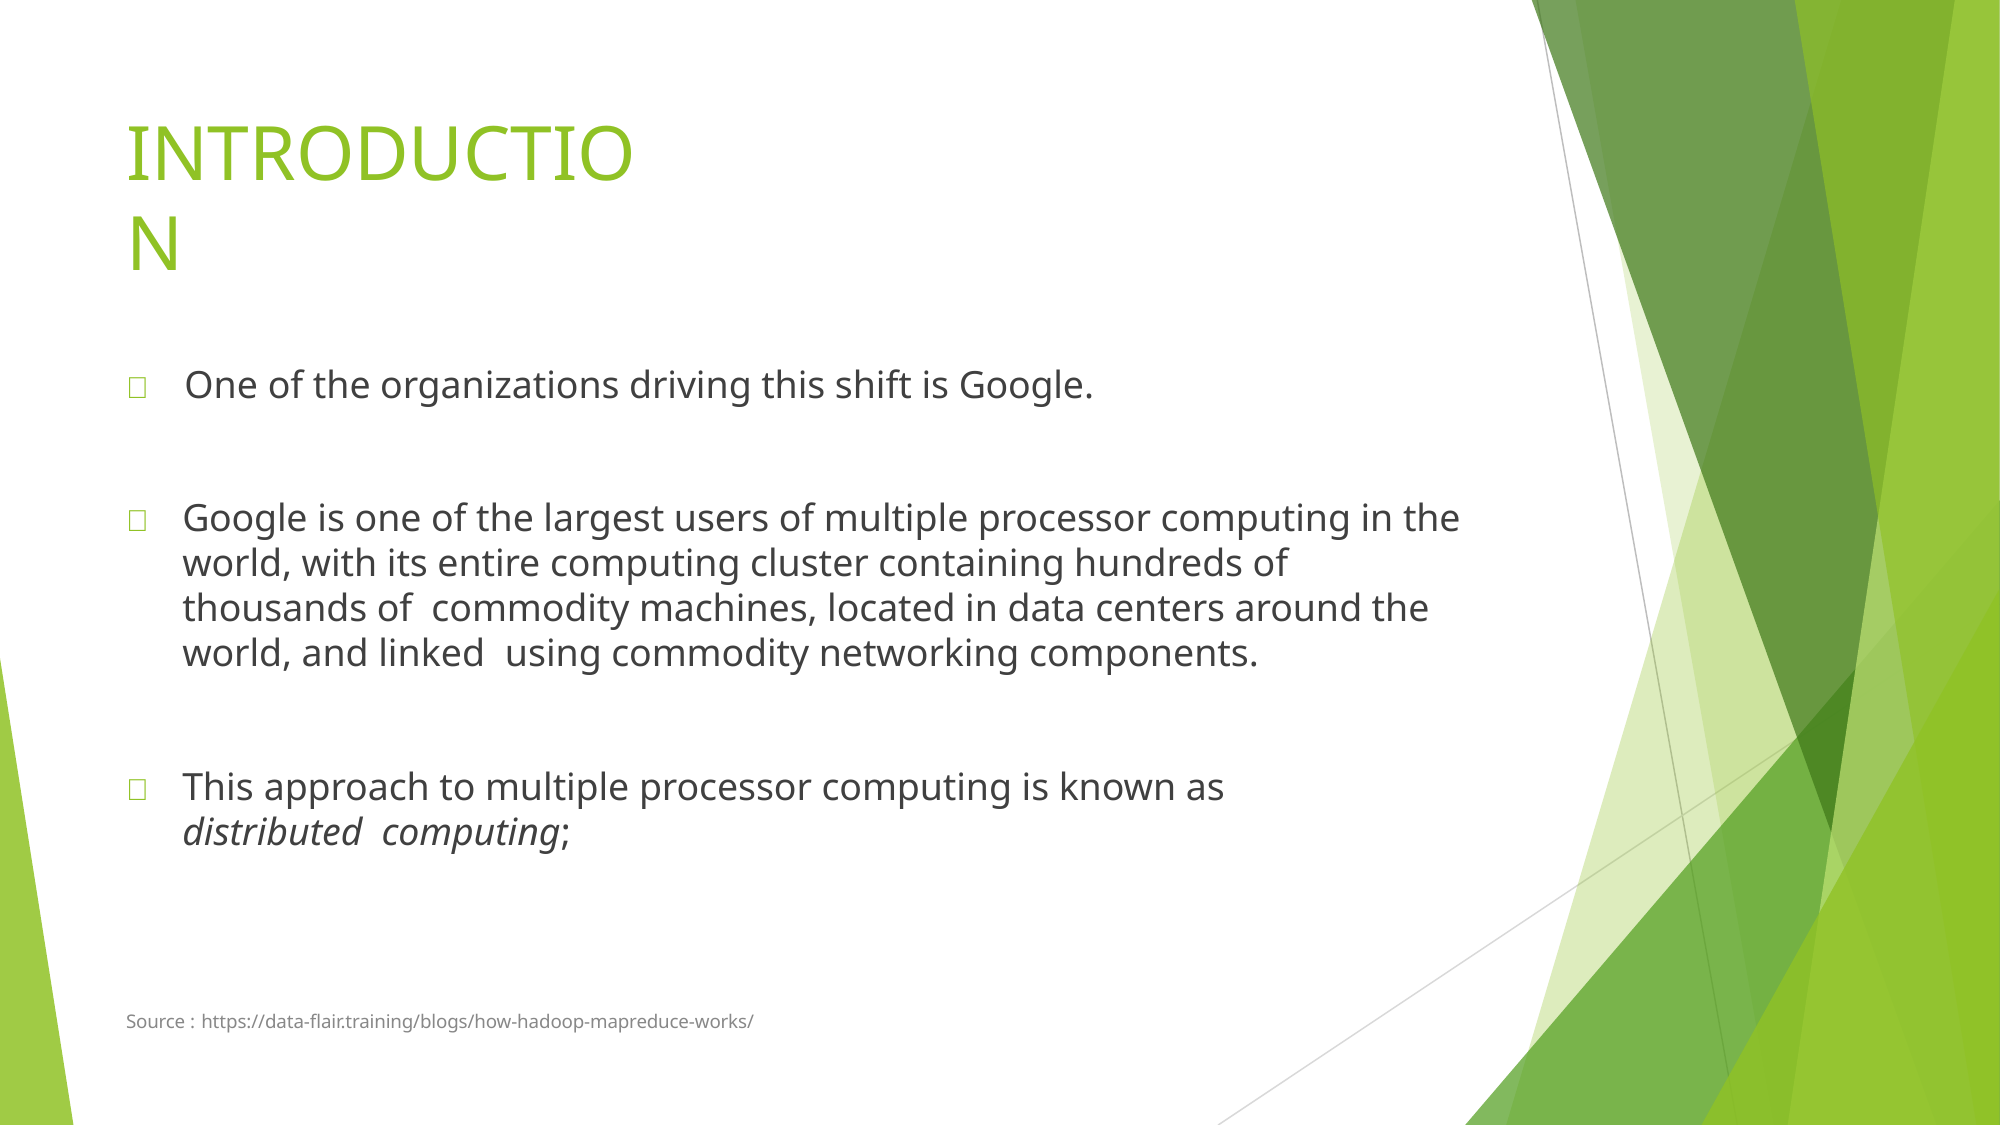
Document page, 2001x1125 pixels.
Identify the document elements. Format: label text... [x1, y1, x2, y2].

title INTRODUCTION [124, 103, 637, 294]
footer Source : https://data-flair.training/blogs/how-hadoop-mapreduce-works/ [124, 1008, 755, 1125]
text_box  One of the organizations driving this shift is Google.  Google is one of the largest users of multiple processor computing in the world, with its entire computing cluster containing hundreds of thousands of commodity machines, located in data centers around the world, and linked using commodity networking components.  This approach to multiple processor computing is known as distributed computing; [124, 358, 1476, 853]
